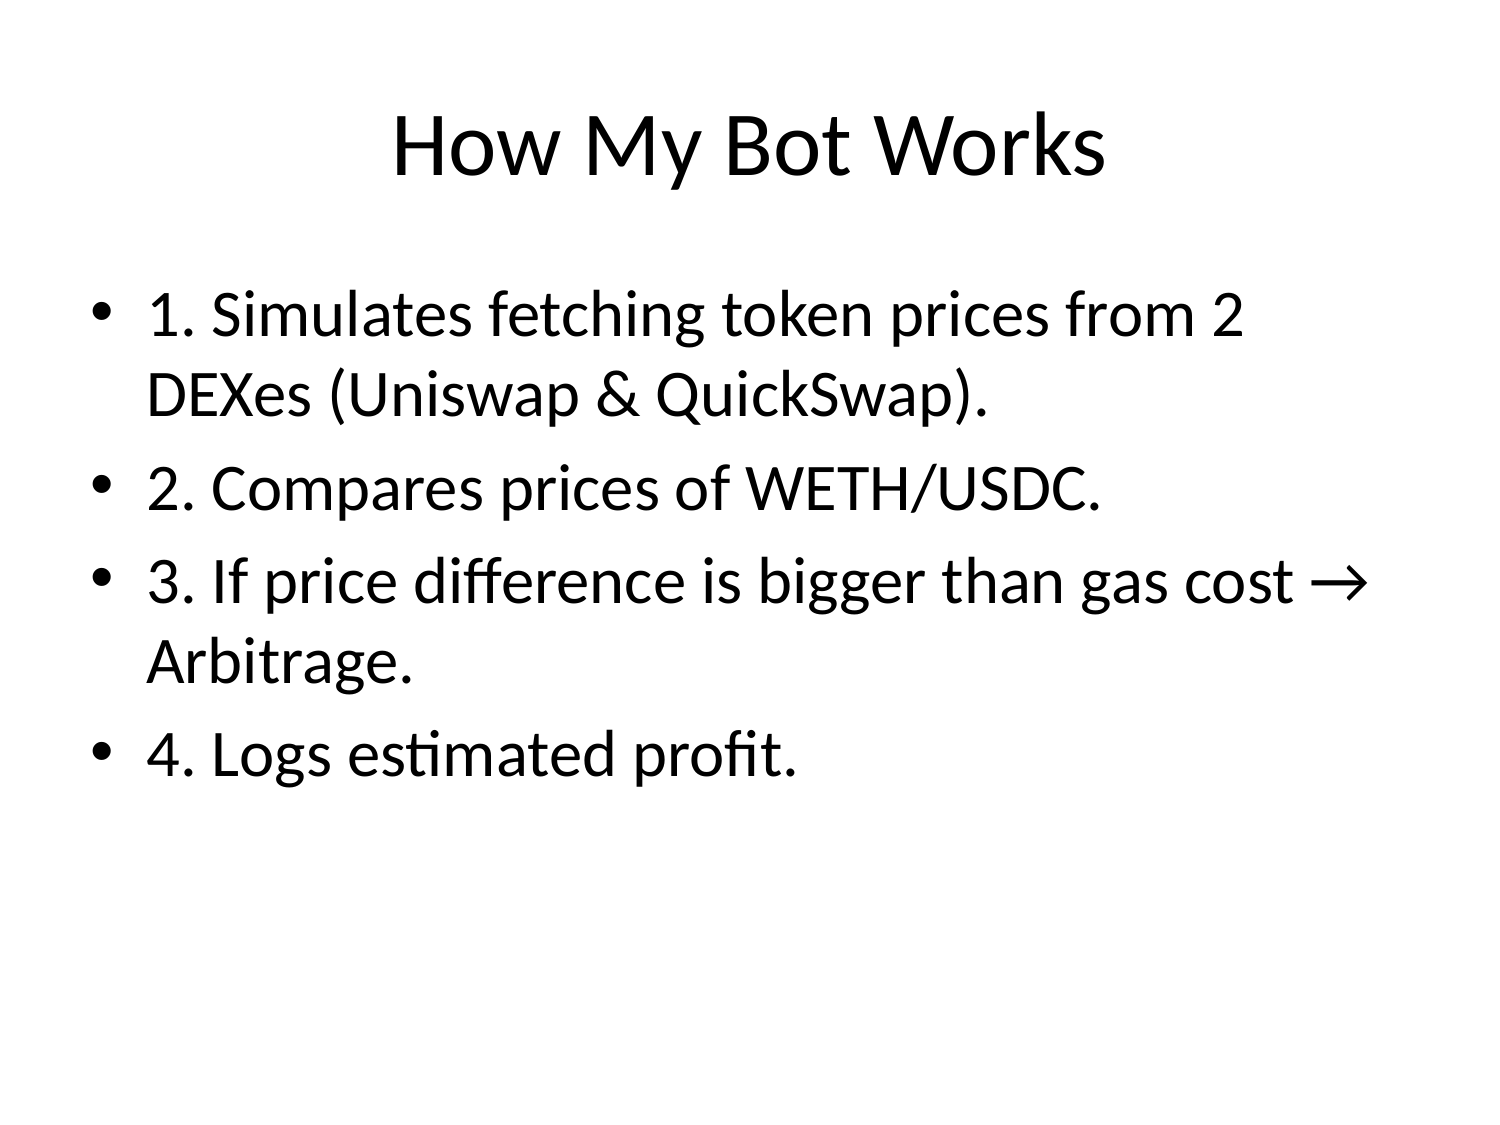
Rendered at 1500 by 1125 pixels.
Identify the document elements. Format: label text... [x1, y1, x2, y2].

title How My Bot Works [75, 45, 1425, 233]
list 1. Simulates fetching token prices from 2 DEXes (Uniswap & QuickSwap). 2. Compares prices of WETH/USDC. 3. If price difference is bigger than gas cost → Arbitrage. 4. Logs estimated profit. [75, 262, 1425, 1005]
